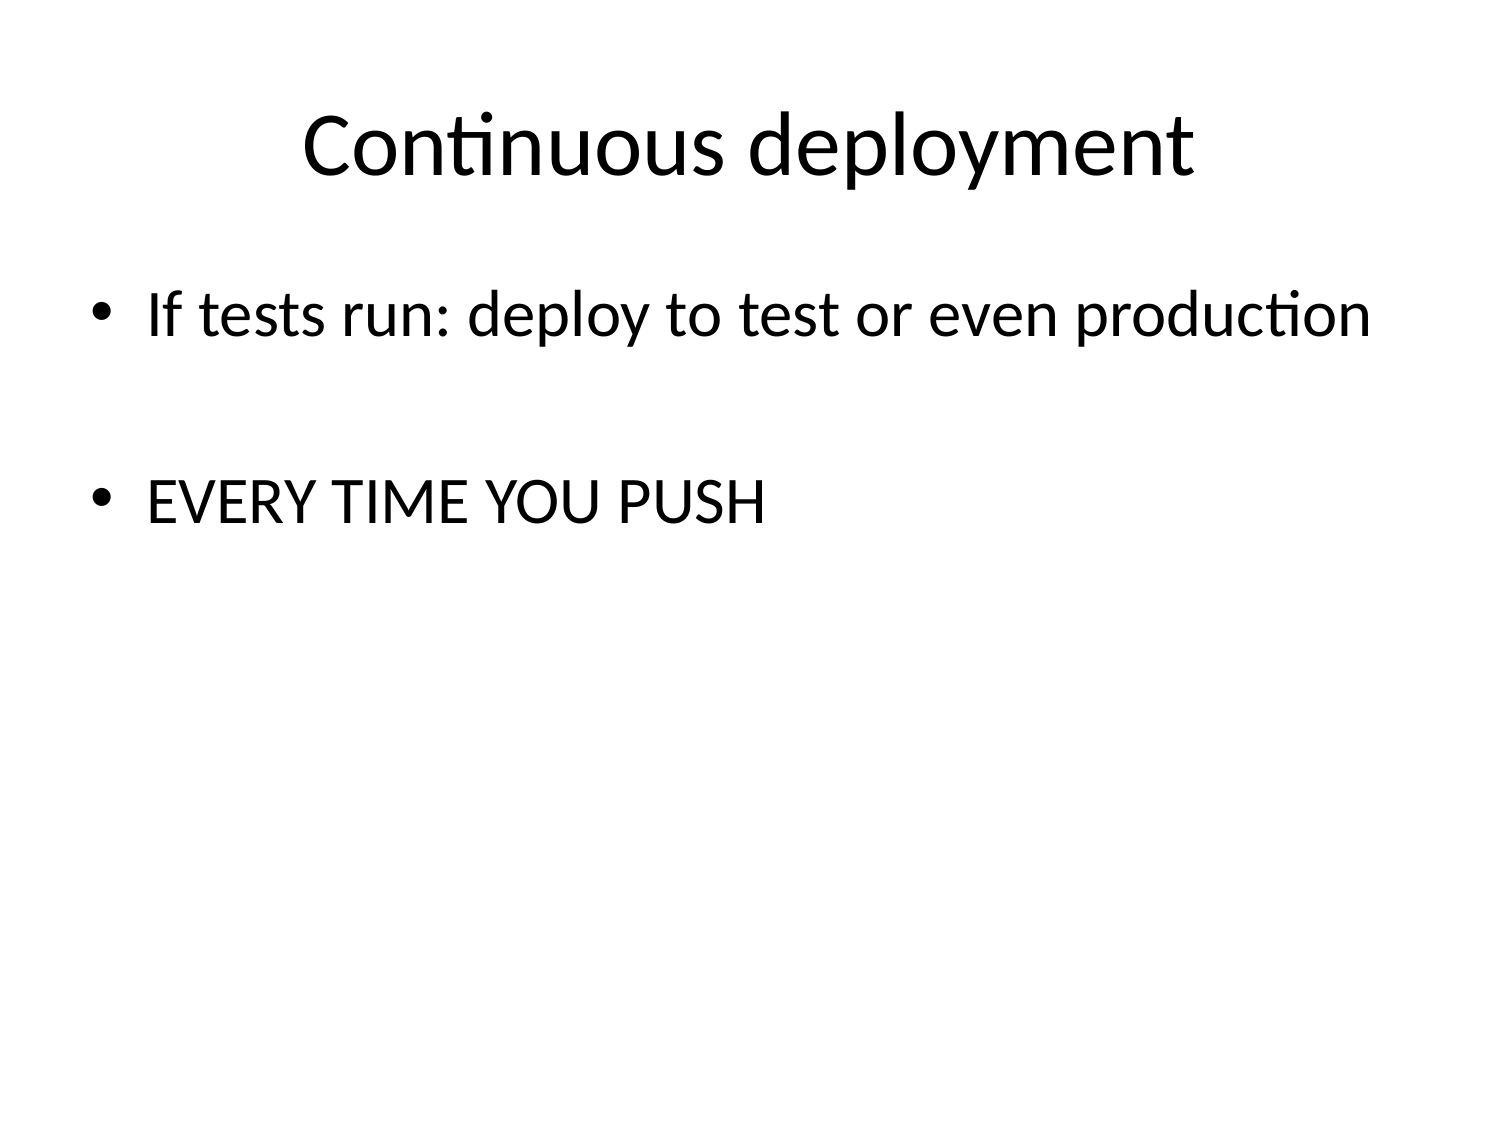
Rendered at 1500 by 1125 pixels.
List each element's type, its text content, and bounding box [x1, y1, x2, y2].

title Continuous deployment [75, 45, 1425, 233]
list If tests run: deploy to test or even production EVERY TIME YOU PUSH [75, 262, 1425, 1005]
